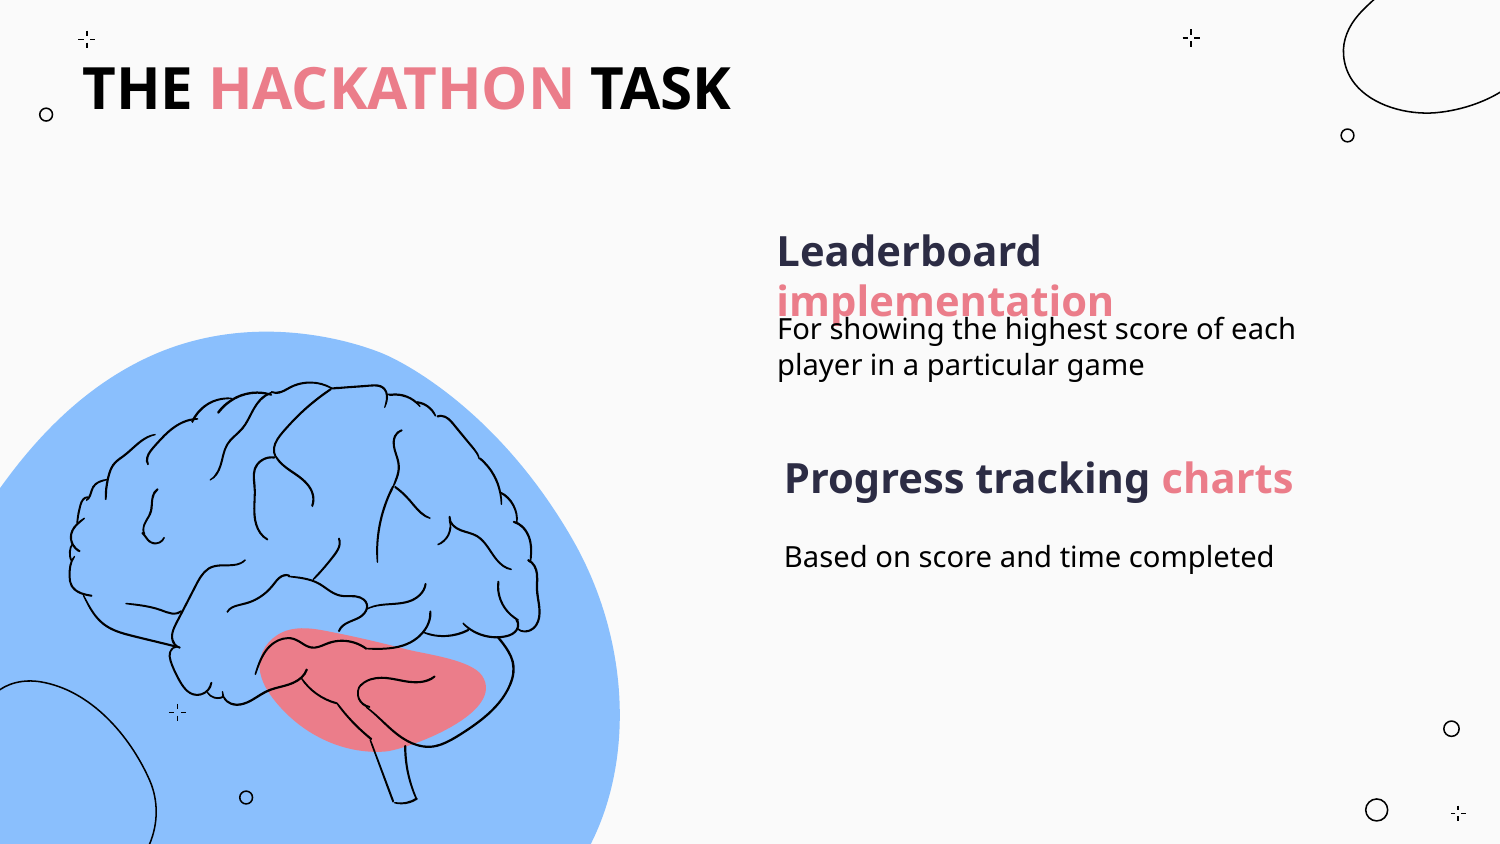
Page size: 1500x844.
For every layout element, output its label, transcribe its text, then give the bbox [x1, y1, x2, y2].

title Leaderboard implementation [761, 242, 1387, 308]
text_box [68, 381, 542, 805]
subtitle For showing the highest score of each player in a particular game [762, 307, 1388, 385]
title THE HACKATHON TASK [67, 39, 1343, 134]
text_box Progress tracking charts [768, 444, 1395, 509]
subtitle Based on score and time completed [768, 517, 1395, 595]
